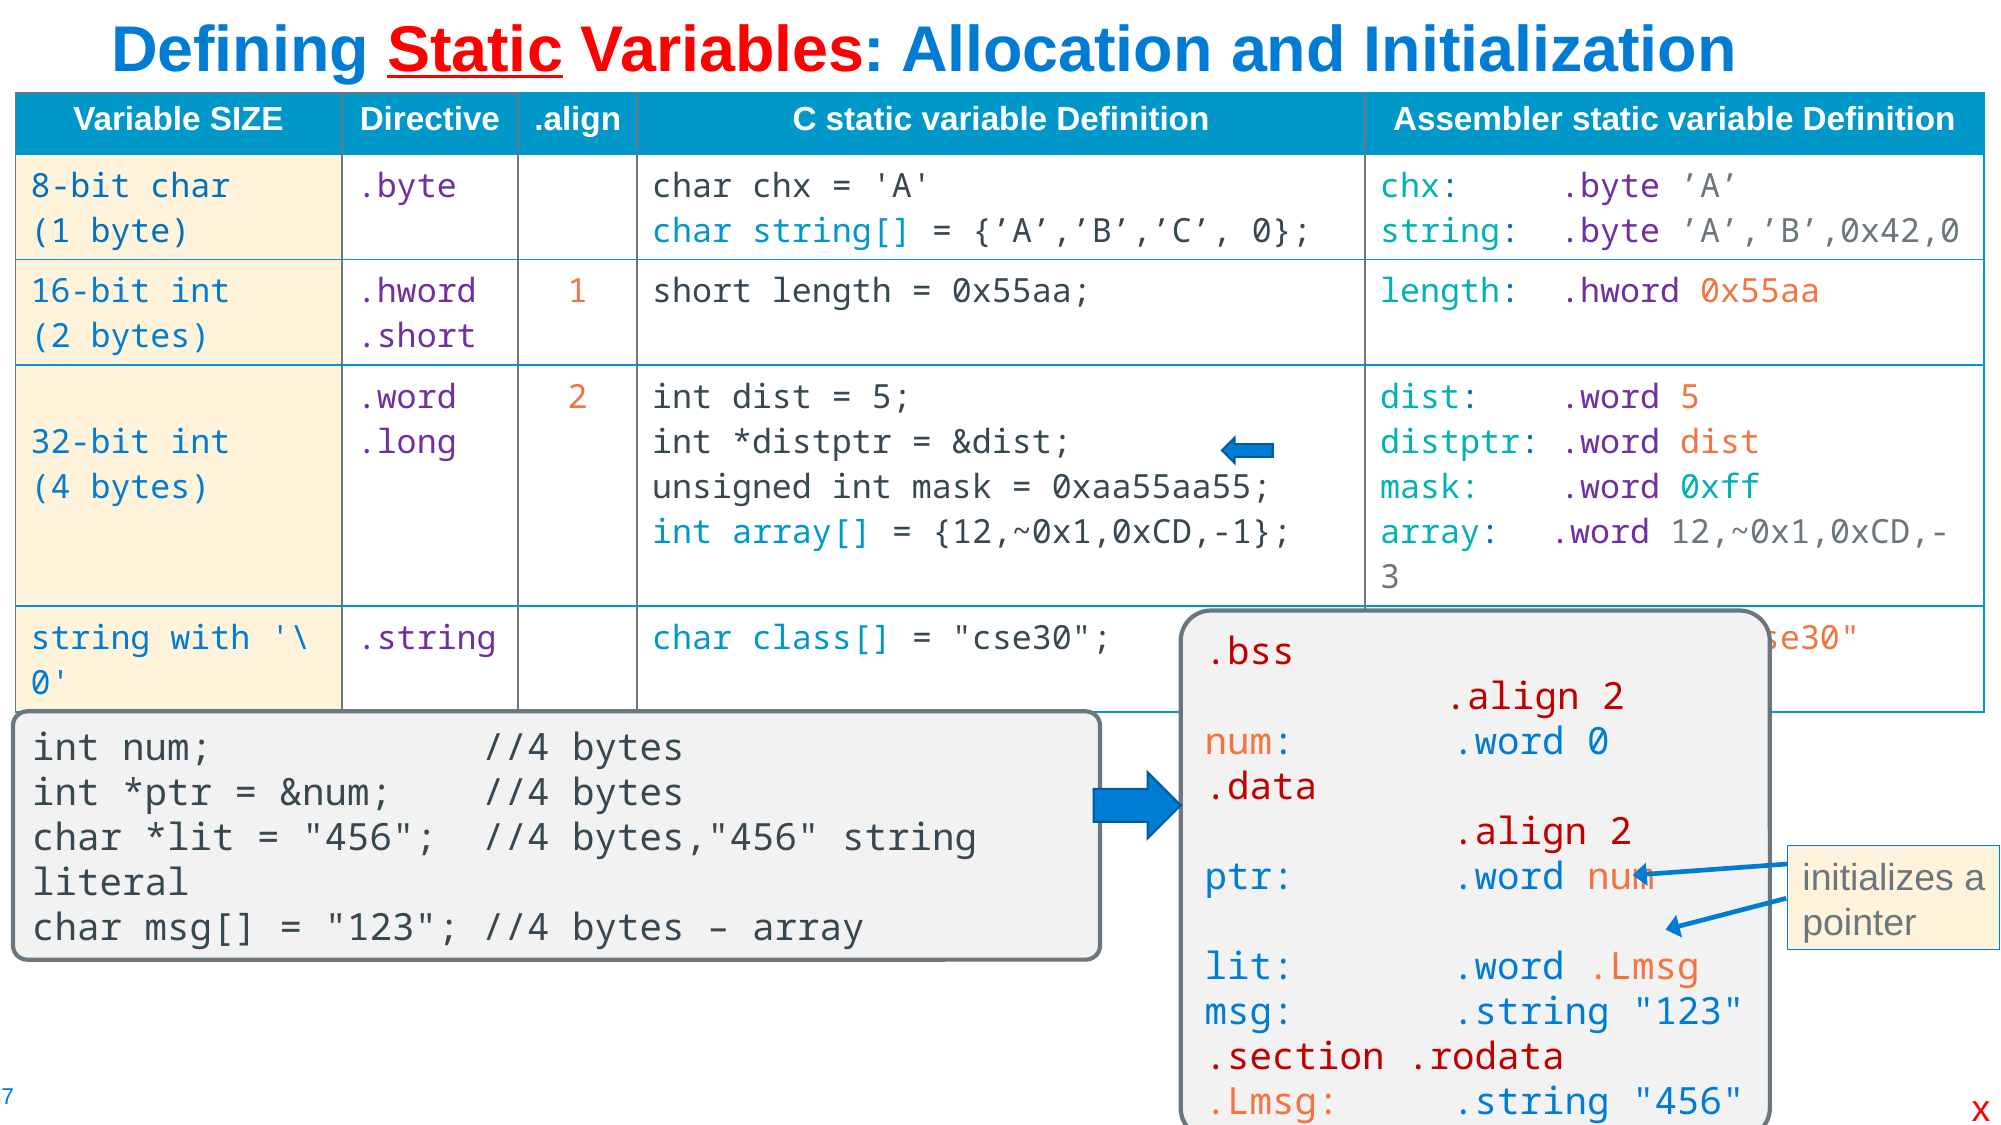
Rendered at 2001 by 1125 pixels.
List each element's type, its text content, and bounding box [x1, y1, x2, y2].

table_cell class: .string "cse30" [1366, 607, 1983, 711]
table_cell 16-bit int (2 bytes) [16, 260, 341, 364]
text_box [1220, 435, 1274, 466]
table_header .align [519, 94, 636, 153]
text_box x [1956, 1076, 2000, 1125]
table_cell int dist = 5; int *distptr = &dist; unsigned int mask = 0xaa55aa55; int array[] = {12,~0x1,0xCD,-1}; [638, 366, 1364, 605]
table_cell [519, 607, 636, 711]
table_cell 32-bit int (4 bytes) [16, 366, 341, 605]
table_cell length: .hword 0x55aa [1366, 260, 1983, 364]
table_cell .string [343, 607, 517, 711]
table_header Variable SIZE [16, 94, 341, 153]
table_cell short length = 0x55aa; [638, 260, 1364, 364]
table_cell 1 [519, 260, 636, 364]
table_cell 8-bit char (1 byte) [16, 155, 341, 259]
title Defining Static Variables: Allocation and Initialization [96, 21, 1950, 92]
table_cell chx: .byte ’A’ string: .byte ’A’,’B’,0x42,0 [1366, 155, 1983, 259]
table_header Assembler static variable Definition [1366, 94, 1983, 153]
text_box int num; //4 bytes int *ptr = &num; //4 bytes char *lit = "456"; //4 bytes,"456" string literal char msg[] = "123"; //4 bytes – array [12, 711, 1093, 960]
table_header Directive [343, 94, 517, 153]
table_cell char class[] = "cse30"; [638, 607, 1364, 711]
table_cell string with '\0' [16, 607, 341, 711]
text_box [1093, 610, 1770, 1094]
table_cell char chx = 'A' char string[] = {’A’,’B’,’C’, 0}; [638, 155, 1364, 259]
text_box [1632, 845, 2000, 952]
table_cell dist: .word 5 distptr: .word dist mask: .word 0xff array: .word 12,~0x1,0xCD,-3 [1366, 366, 1983, 605]
table_cell 2 [519, 366, 636, 605]
table_header C static variable Definition [638, 94, 1364, 153]
table_cell .word .long [343, 366, 517, 605]
table_cell .byte [343, 155, 517, 259]
table_cell [519, 155, 636, 259]
table_cell .hword .short [343, 260, 517, 364]
